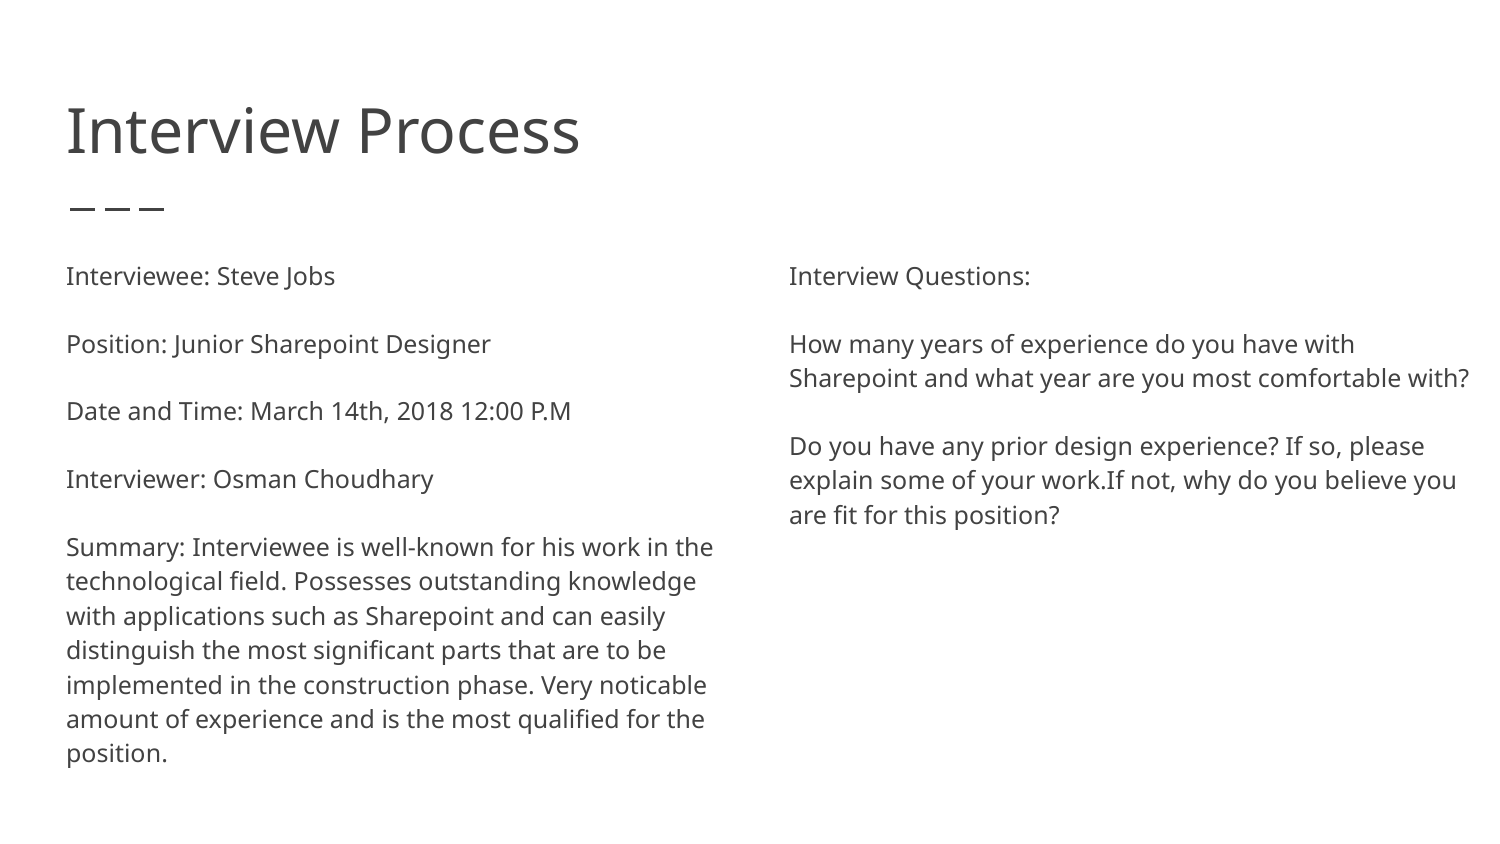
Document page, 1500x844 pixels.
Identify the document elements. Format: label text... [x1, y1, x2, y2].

title Interview Process [51, 61, 1449, 182]
list Interview Questions: How many years of experience do you have with Sharepoint and what year are you most comfortable with? Do you have any prior design experience? If so, please explain some of your work.If not, why do you believe you are fit for this position? [774, 240, 1491, 791]
list Interviewee: Steve Jobs Position: Junior Sharepoint Designer Date and Time: March 14th, 2018 12:00 P.M Interviewer: Osman Choudhary Summary: Interviewee is well-known for his work in the technological field. Possesses outstanding knowledge with applications such as Sharepoint and can easily distinguish the most significant parts that are to be implemented in the construction phase. Very noticable amount of experience and is the most qualified for the position. [51, 240, 750, 750]
